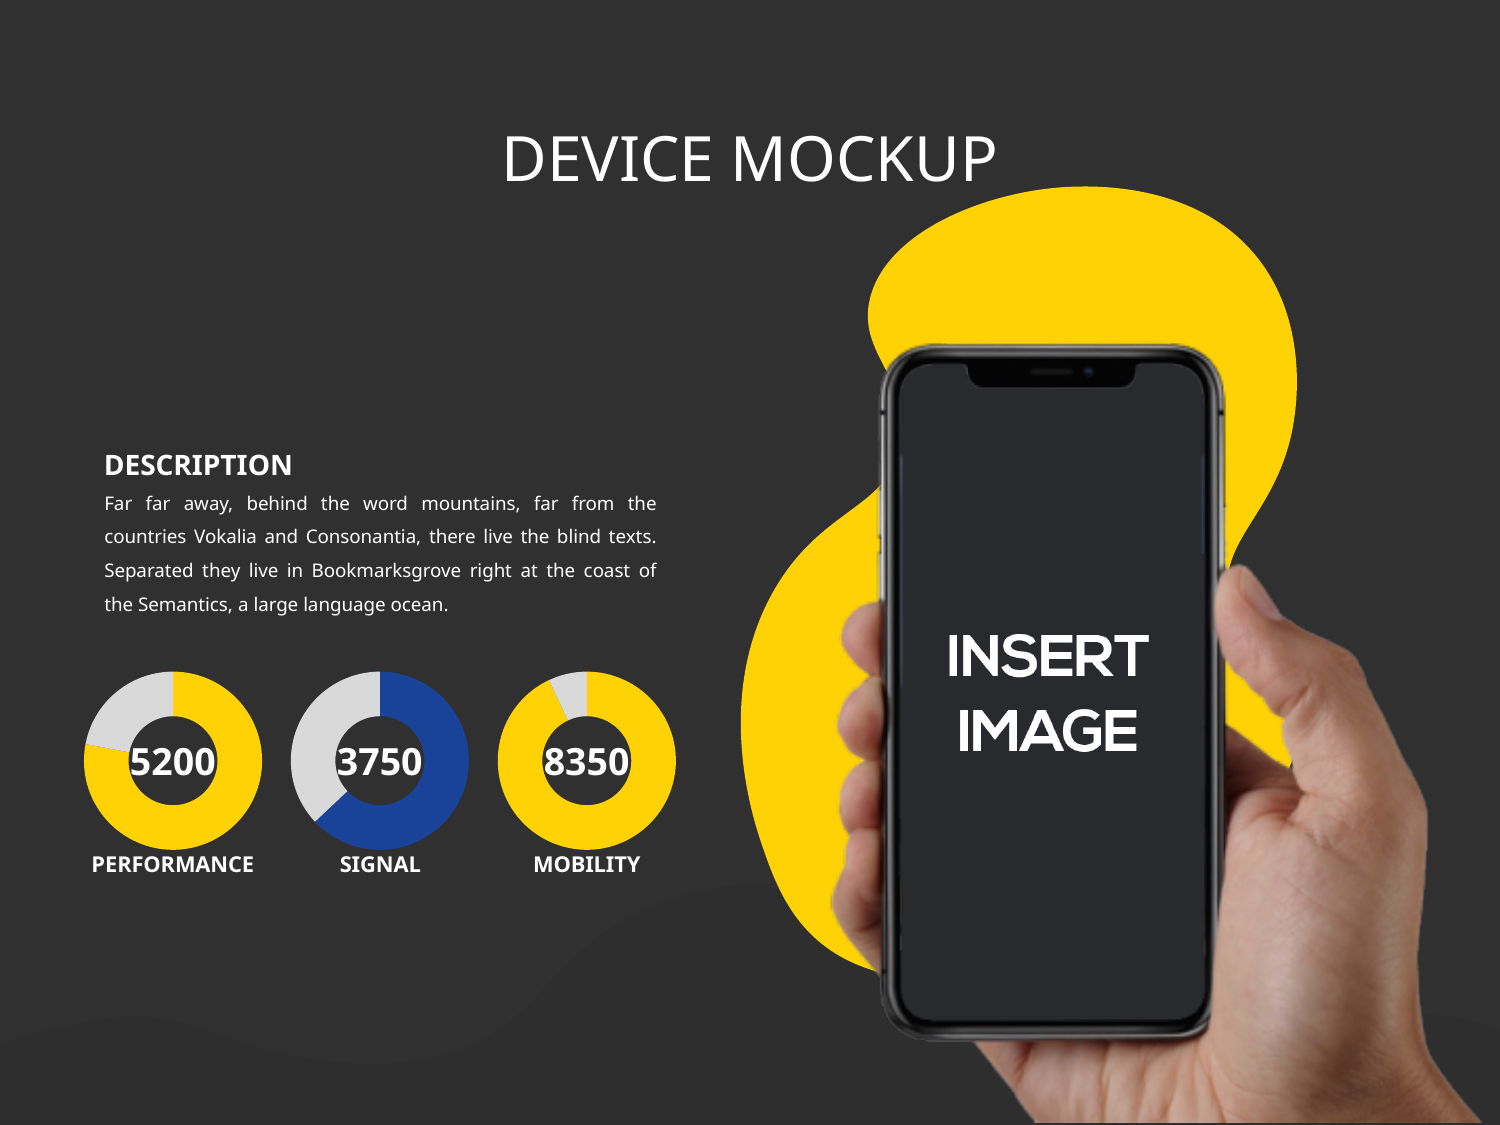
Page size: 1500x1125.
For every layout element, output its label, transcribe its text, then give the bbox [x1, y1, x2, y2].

text_box [870, 203, 1281, 296]
text_box SIGNAL [324, 862, 330, 884]
text_box PERFORMANCE [76, 842, 270, 884]
text_box DESCRIPTION [89, 439, 330, 472]
chart [80, 660, 266, 862]
text_box Far far away, behind the word mountains, far from the countries Vokalia and Consonantia, there live the blind texts. Separated they live in Bookmarksgrove right at the coast of the Semantics, a large language ocean. [89, 472, 330, 623]
chart [494, 660, 680, 862]
picture [330, 296, 1500, 1123]
chart [287, 660, 473, 862]
title DEVICE MOCKUP [299, 103, 1201, 203]
